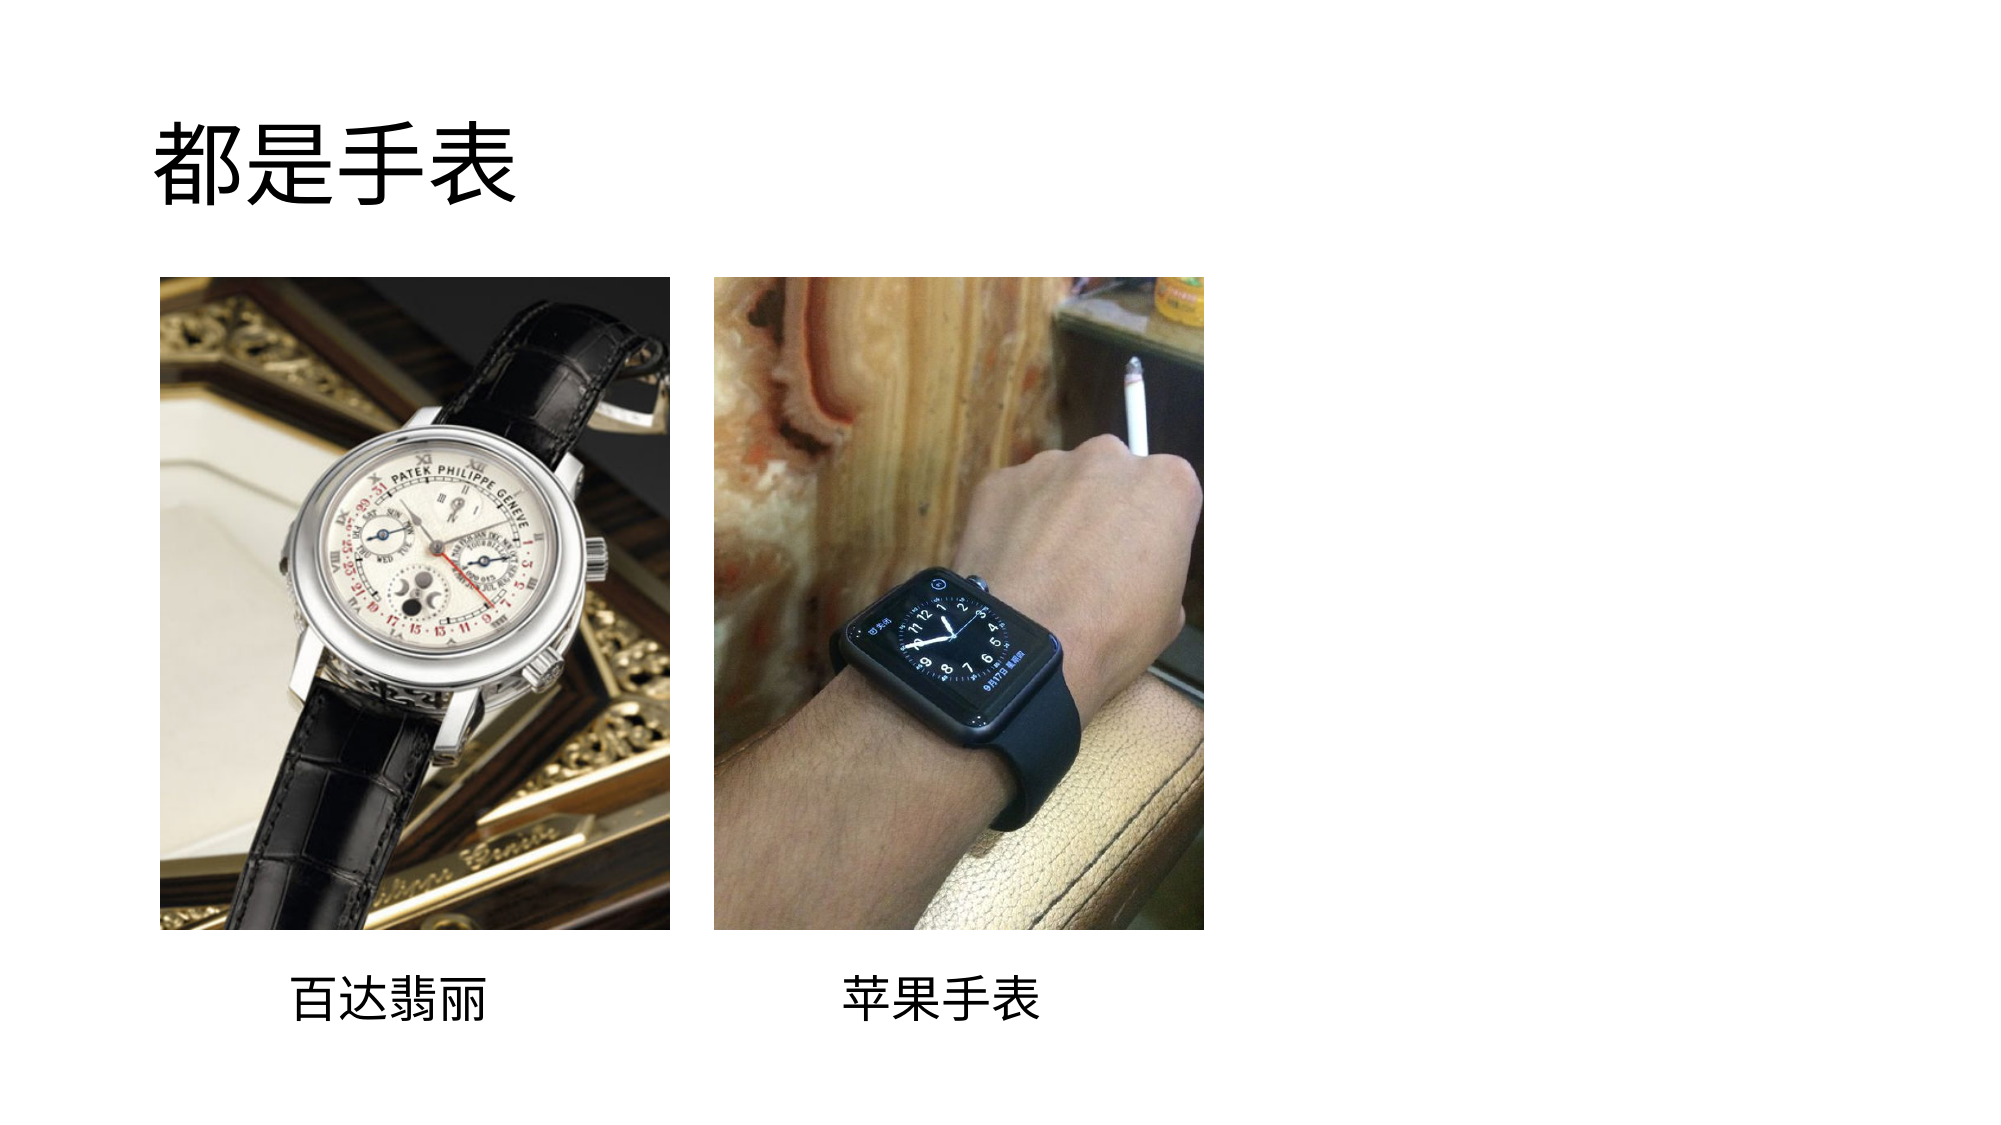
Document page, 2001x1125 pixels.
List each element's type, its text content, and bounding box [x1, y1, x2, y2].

text_box 百达翡丽 [274, 960, 538, 1036]
title 都是手表 [137, 59, 1863, 278]
picture [714, 277, 1204, 930]
text_box 苹果手表 [827, 960, 1091, 1036]
picture [160, 277, 670, 930]
